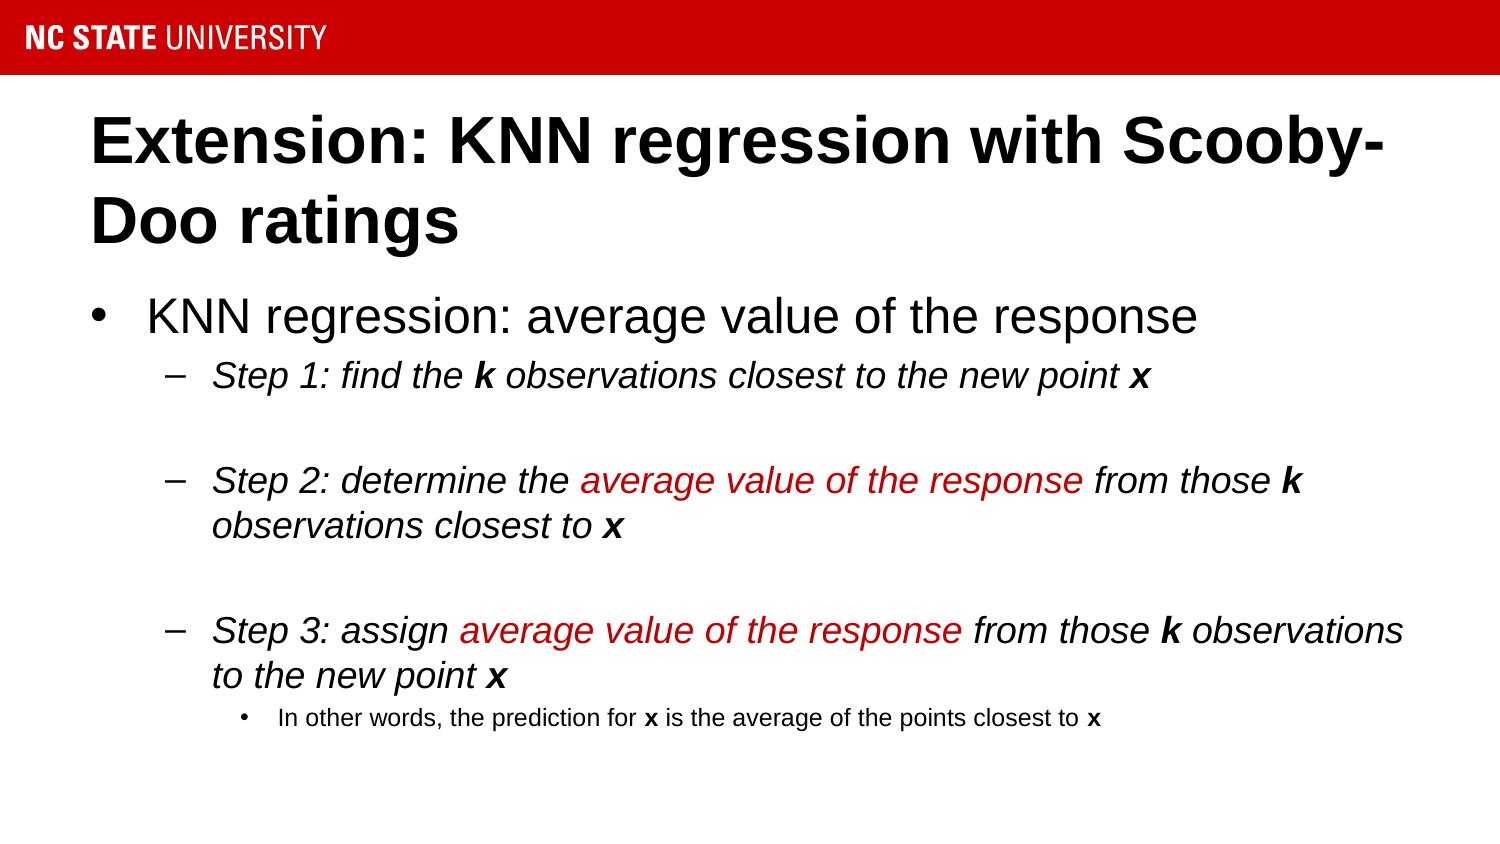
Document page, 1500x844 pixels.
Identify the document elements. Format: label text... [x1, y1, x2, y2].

list KNN regression: average value of the response Step 1: find the k observations closest to the new point x Step 2: determine the average value of the response from those k observations closest to x Step 3: assign average value of the response from those k observations to the new point x In other words, the prediction for x is the average of the points closest to x [75, 276, 1425, 805]
title Extension: KNN regression with Scooby-Doo ratings [75, 110, 1425, 243]
picture [0, 0, 1500, 75]
